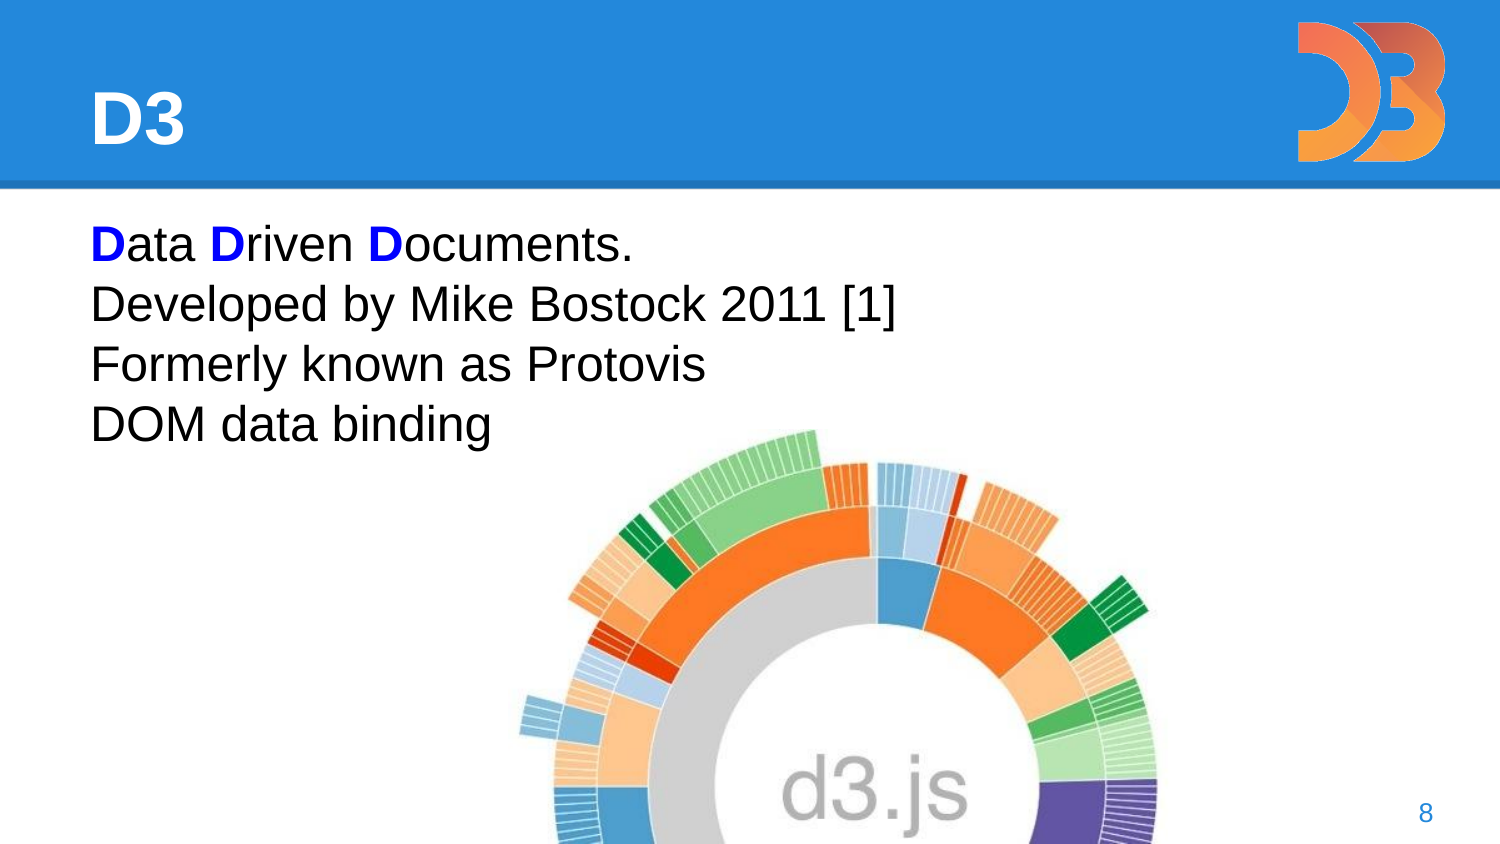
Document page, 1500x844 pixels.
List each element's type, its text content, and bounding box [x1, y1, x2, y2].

list Data Driven Documents. Developed by Mike Bostock 2011 [1] Formerly known as Protovis DOM data binding [75, 196, 1425, 808]
picture [1288, 15, 1450, 168]
picture [508, 429, 1179, 844]
title D3 [75, 33, 1287, 175]
slide_number 8 [1403, 779, 1494, 844]
